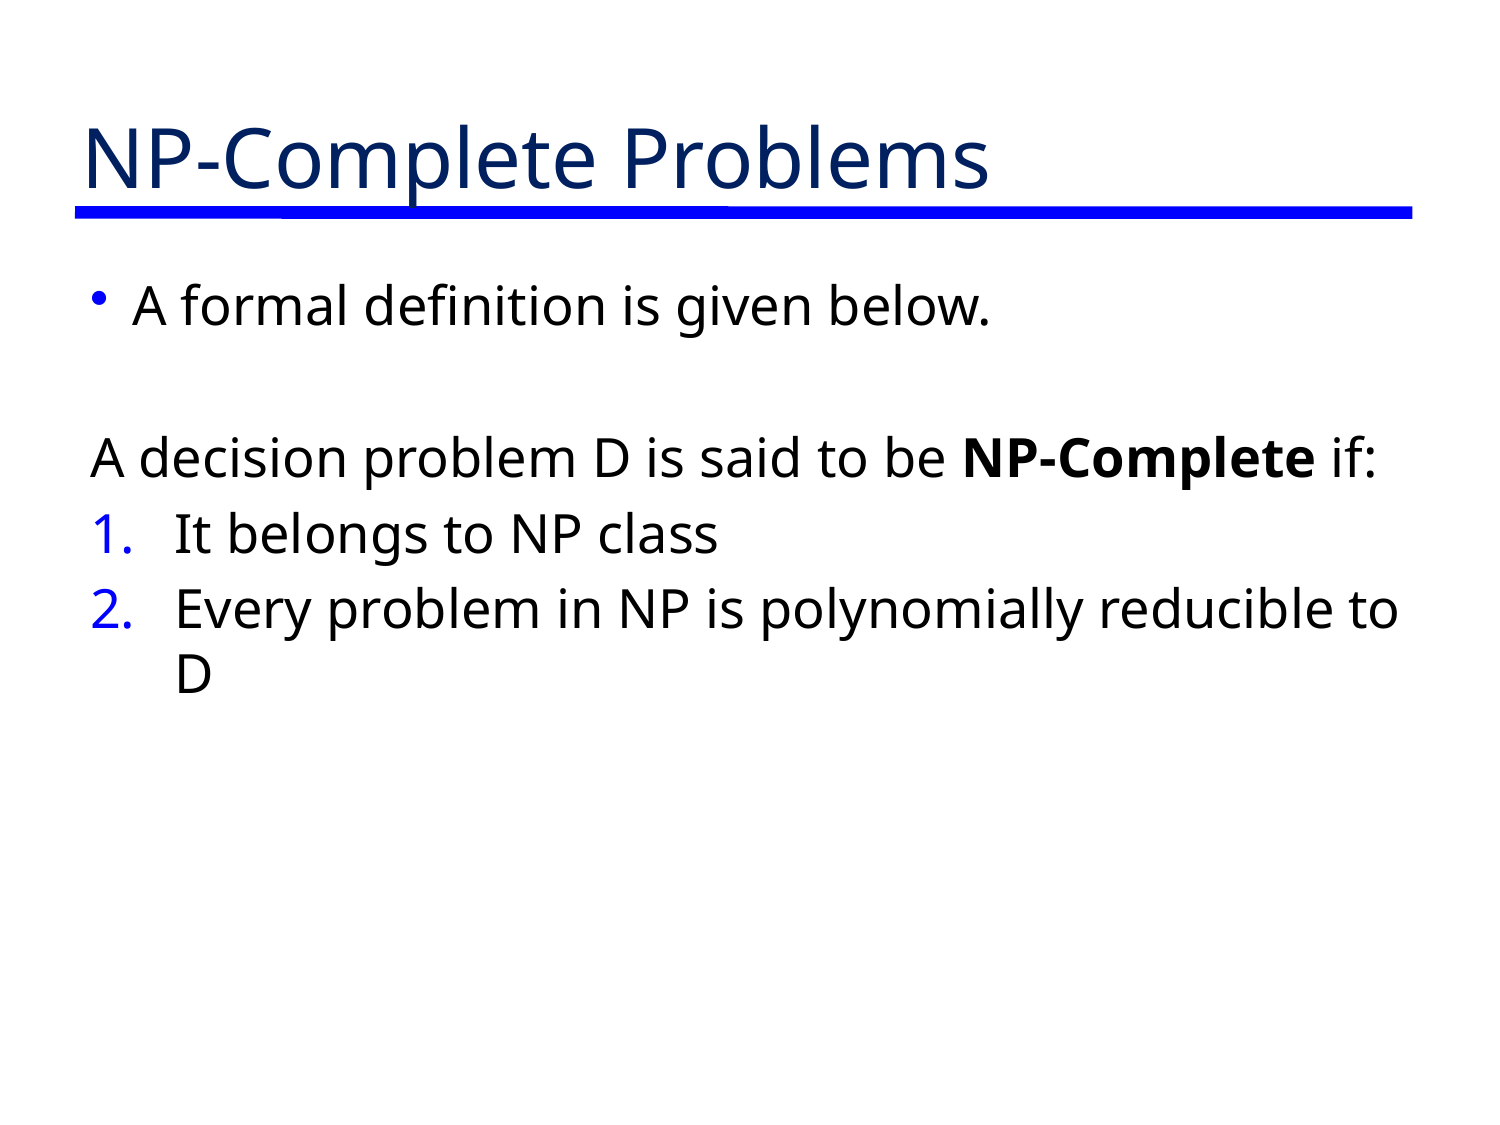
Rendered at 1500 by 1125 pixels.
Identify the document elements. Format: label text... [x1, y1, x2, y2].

title NP-Complete Problems [66, 24, 1413, 213]
list A formal definition is given below. A decision problem D is said to be NP-Complete if: It belongs to NP class Every problem in NP is polynomially reducible to D [75, 264, 1417, 994]
